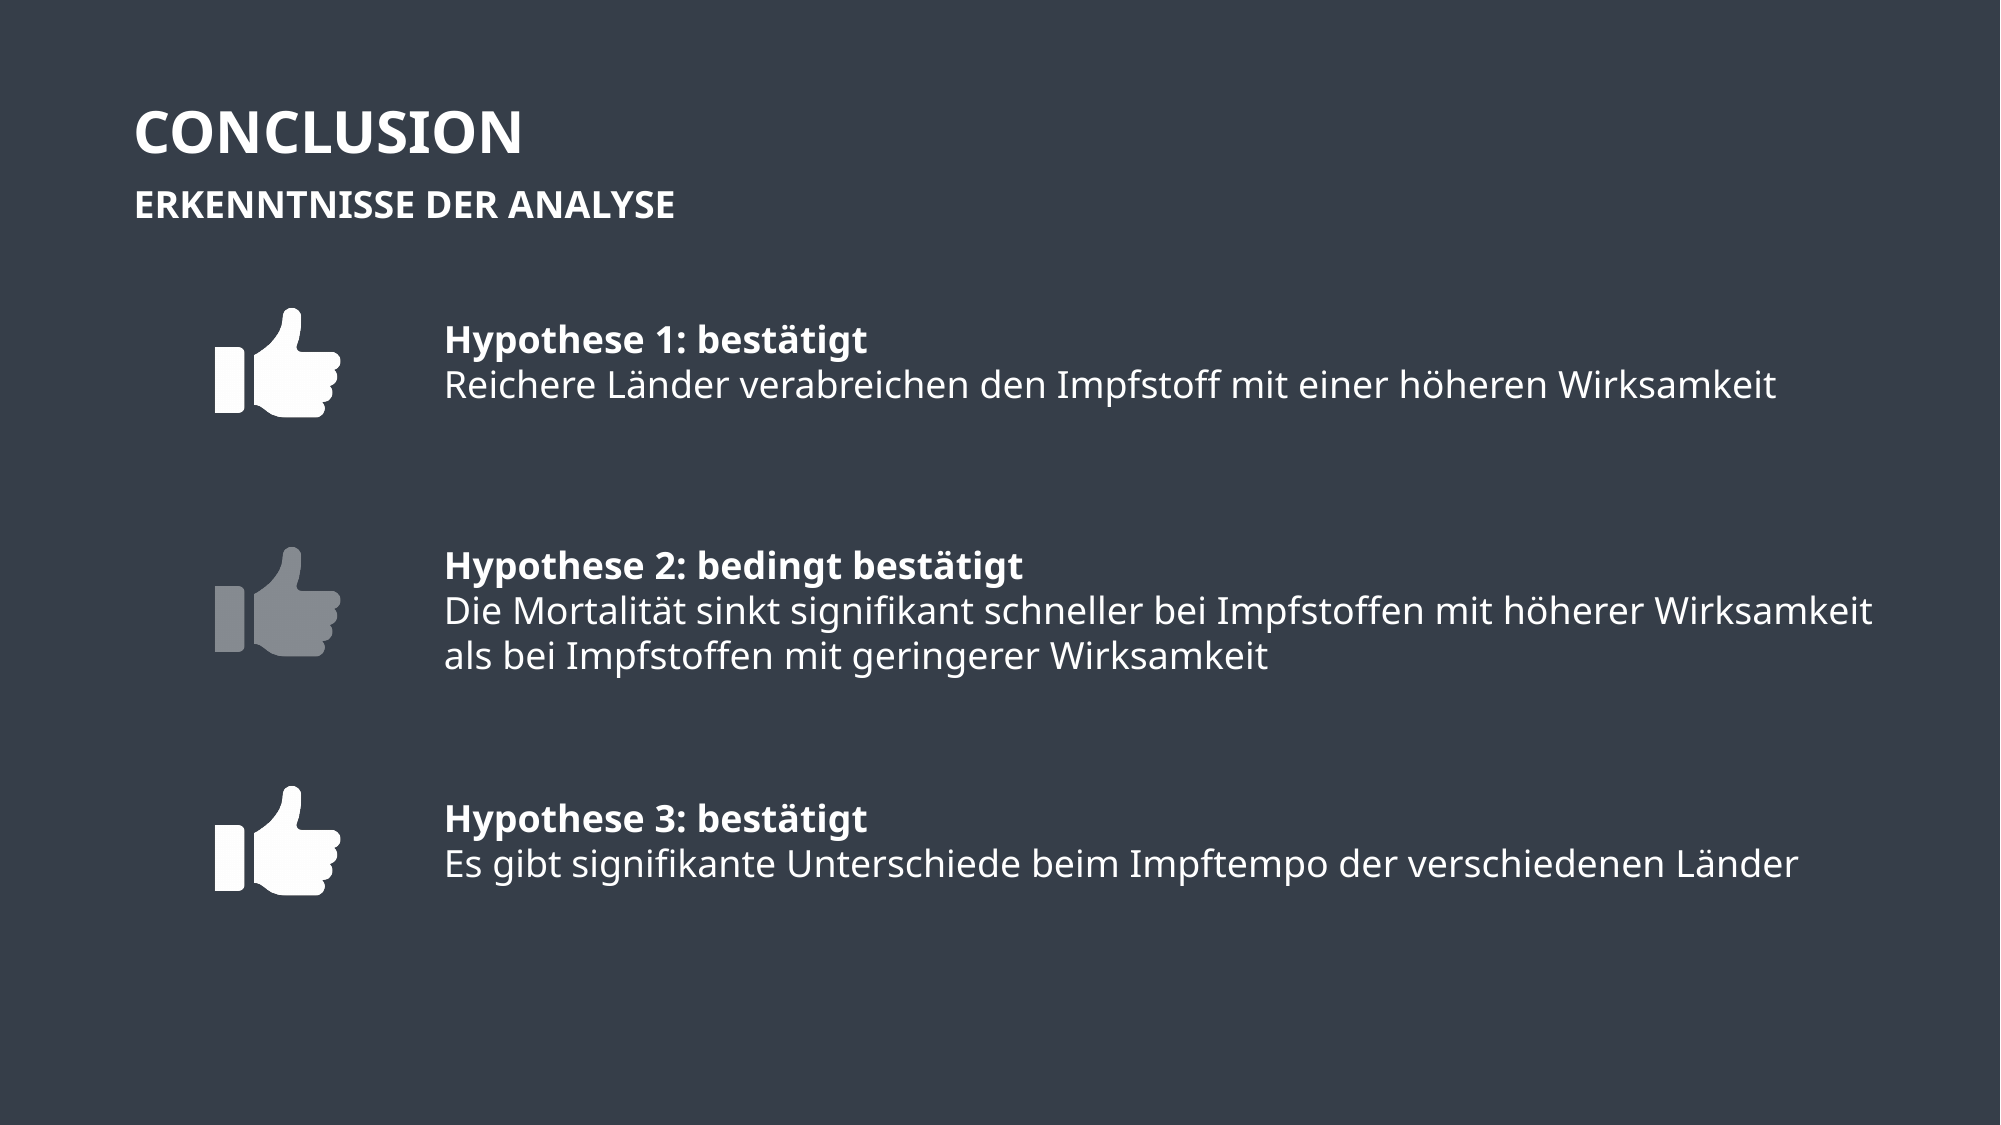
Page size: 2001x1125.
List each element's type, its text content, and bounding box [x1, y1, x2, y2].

text_box ERKENNTNISSE DER ANALYSE [118, 173, 1123, 233]
picture [202, 287, 353, 438]
picture [202, 765, 353, 916]
picture [202, 526, 353, 677]
text_box CONCLUSION [118, 87, 1123, 173]
text_box Hypothese 1: bestätigt Reichere Länder verabreichen den Impfstoff mit einer höheren Wirksamkeit [429, 309, 1923, 414]
text_box Hypothese 3: bestätigt Es gibt signifikante Unterschiede beim Impftempo der verschiedenen Länder [429, 787, 1923, 892]
text_box Hypothese 2: bedingt bestätigt Die Mortalität sinkt signifikant schneller bei Impfstoffen mit höherer Wirksamkeit als bei Impfstoffen mit geringerer Wirksamkeit [429, 534, 1923, 684]
